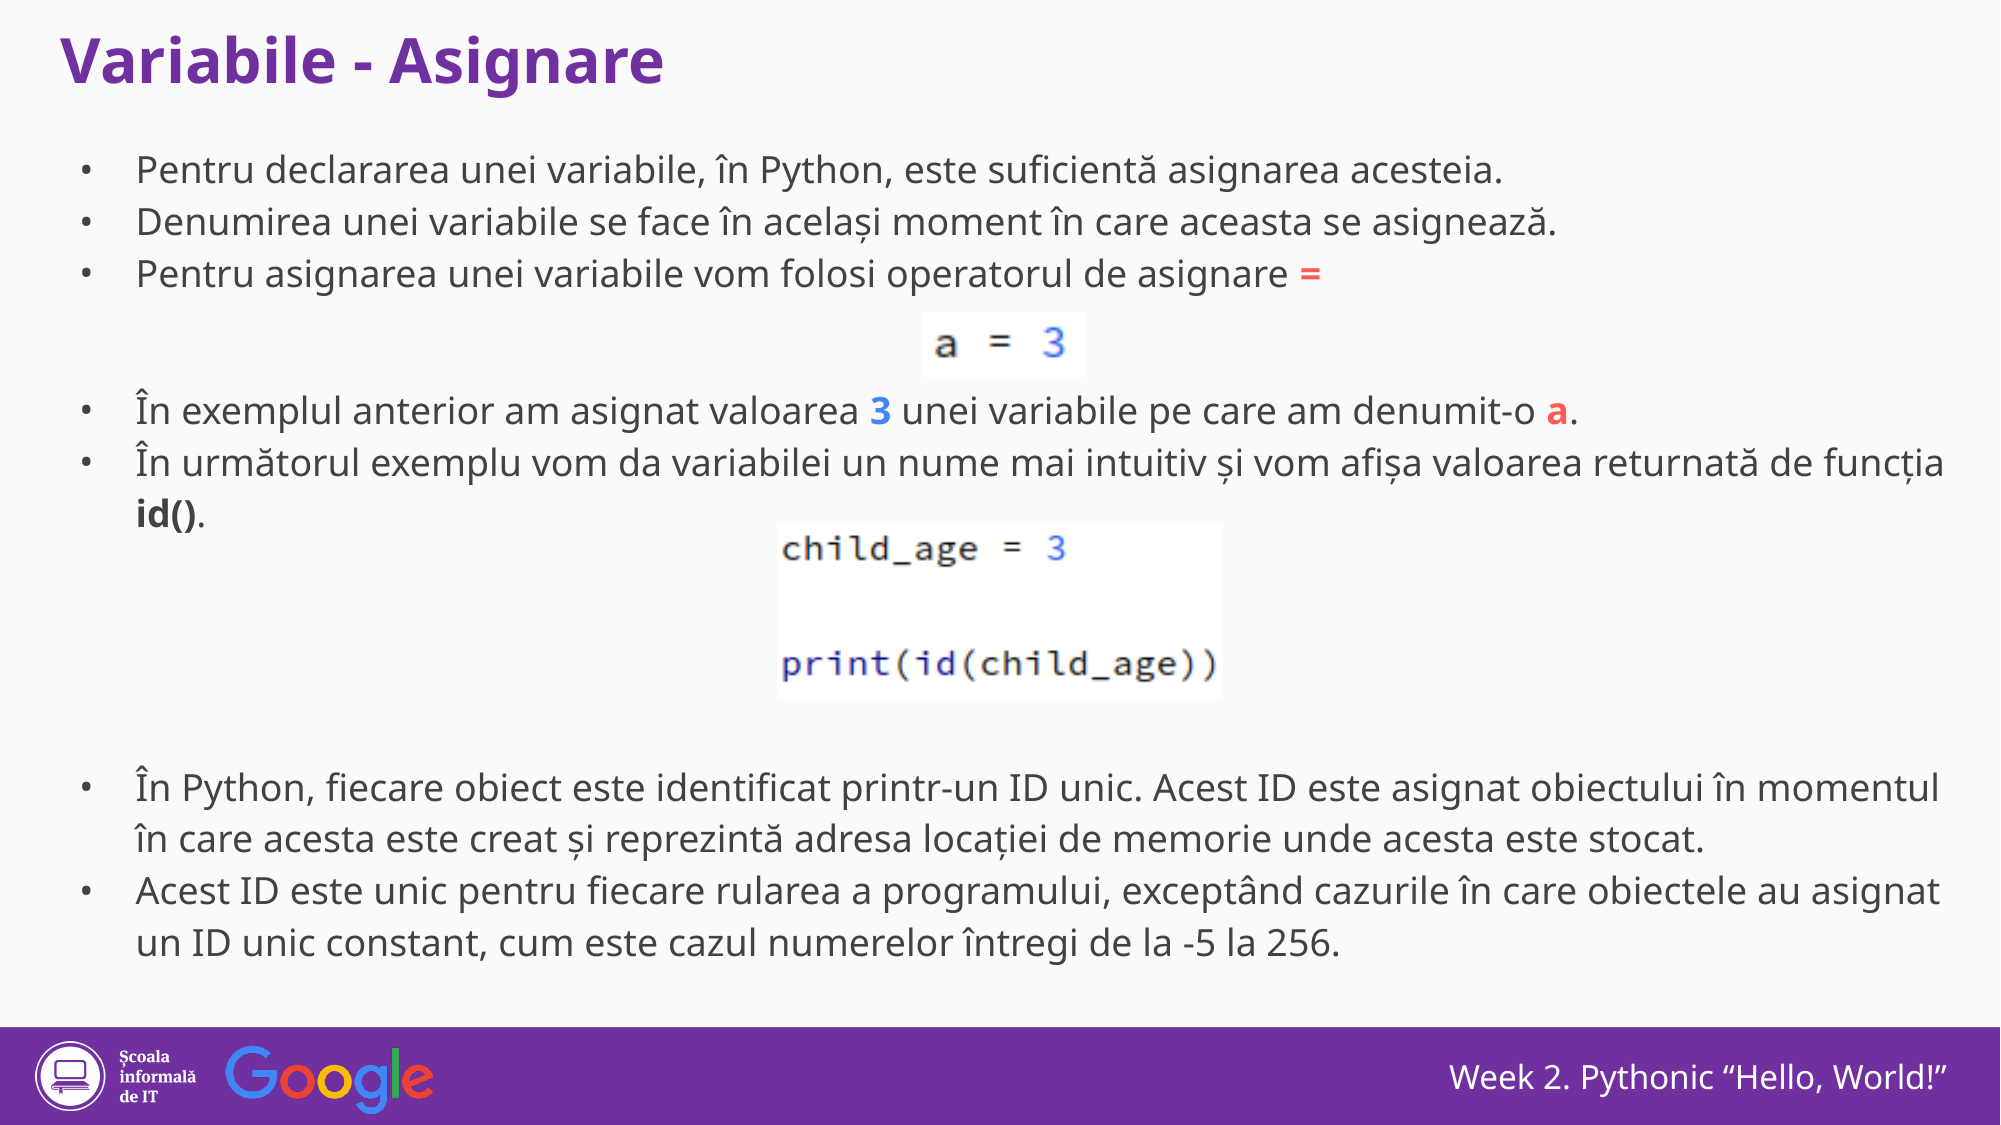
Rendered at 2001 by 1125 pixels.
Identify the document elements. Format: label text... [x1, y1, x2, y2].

title Variabile - Asignare [45, 0, 1963, 118]
list Pentru declararea unei variabile, în Python, este suficientă asignarea acesteia. Denumirea unei variabile se face în același moment în care aceasta se asignează. Pentru asignarea unei variabile vom folosi operatorul de asignare = În exemplul anterior am asignat valoarea 3 unei variabile pe care am denumit-o a. În următorul exemplu vom da variabilei un nume mai intuitiv și vom afișa valoarea returnată de funcția id(). În Python, fiecare obiect este identificat printr-un ID unic. Acest ID este asignat obiectului în momentul în care acesta este creat și reprezintă adresa locației de memorie unde acesta este stocat. Acest ID este unic pentru fiecare rularea a programului, exceptând cazurile în care obiectele au asignat un ID unic constant, cum este cazul numerelor întregi de la -5 la 256. [45, 132, 1963, 1029]
picture [35, 1041, 196, 1111]
picture [224, 1045, 435, 1117]
picture [776, 523, 1223, 700]
text_box Week 2. Pythonic “Hello, World!” [261, 1026, 1963, 1125]
picture [923, 312, 1085, 378]
